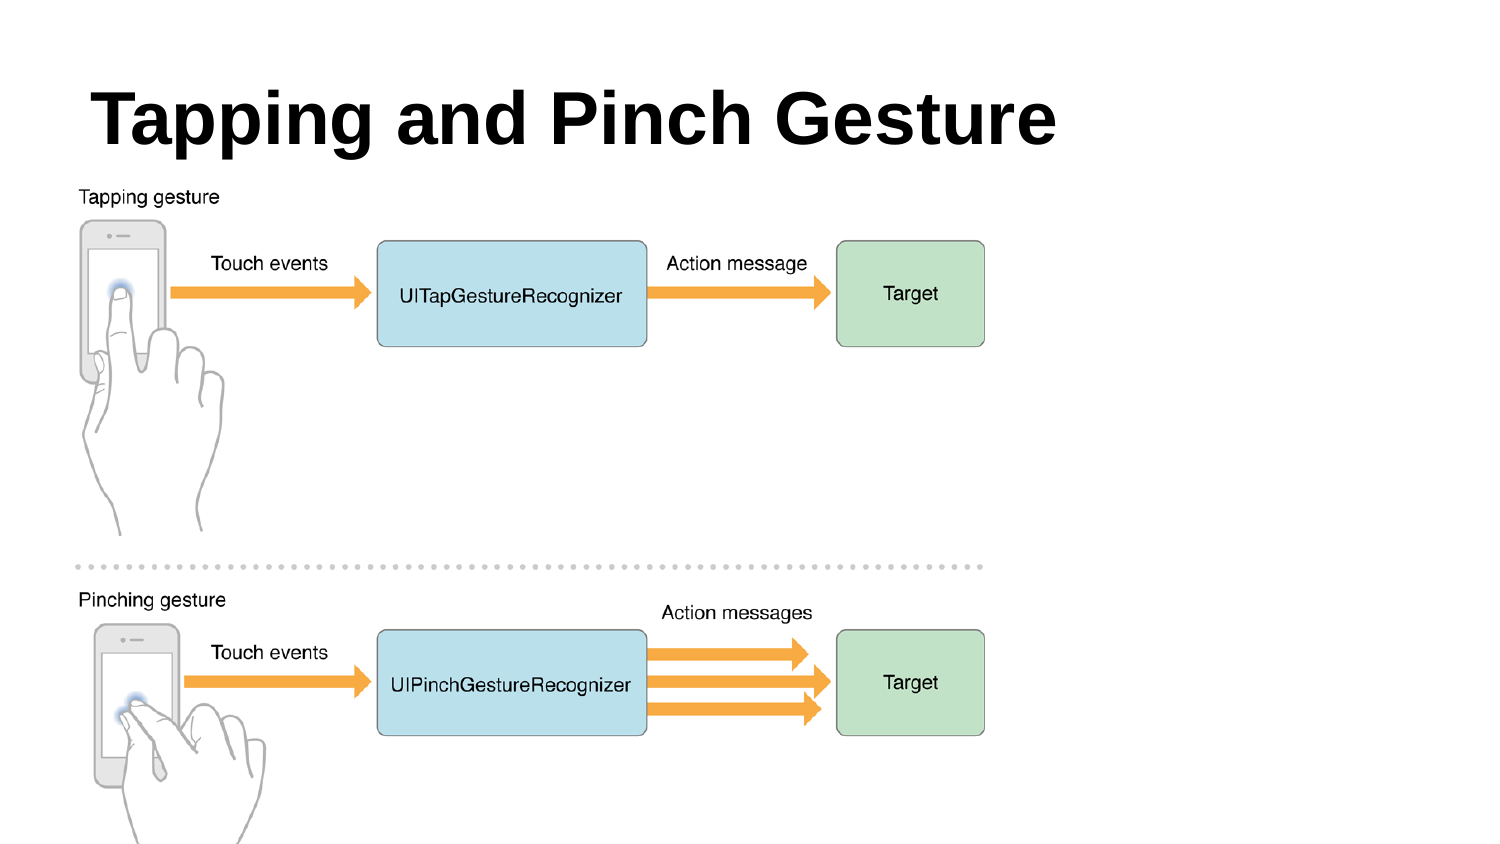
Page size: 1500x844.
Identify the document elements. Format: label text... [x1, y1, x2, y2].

title Tapping and Pinch Gesture [75, 33, 1425, 175]
picture [74, 186, 985, 844]
